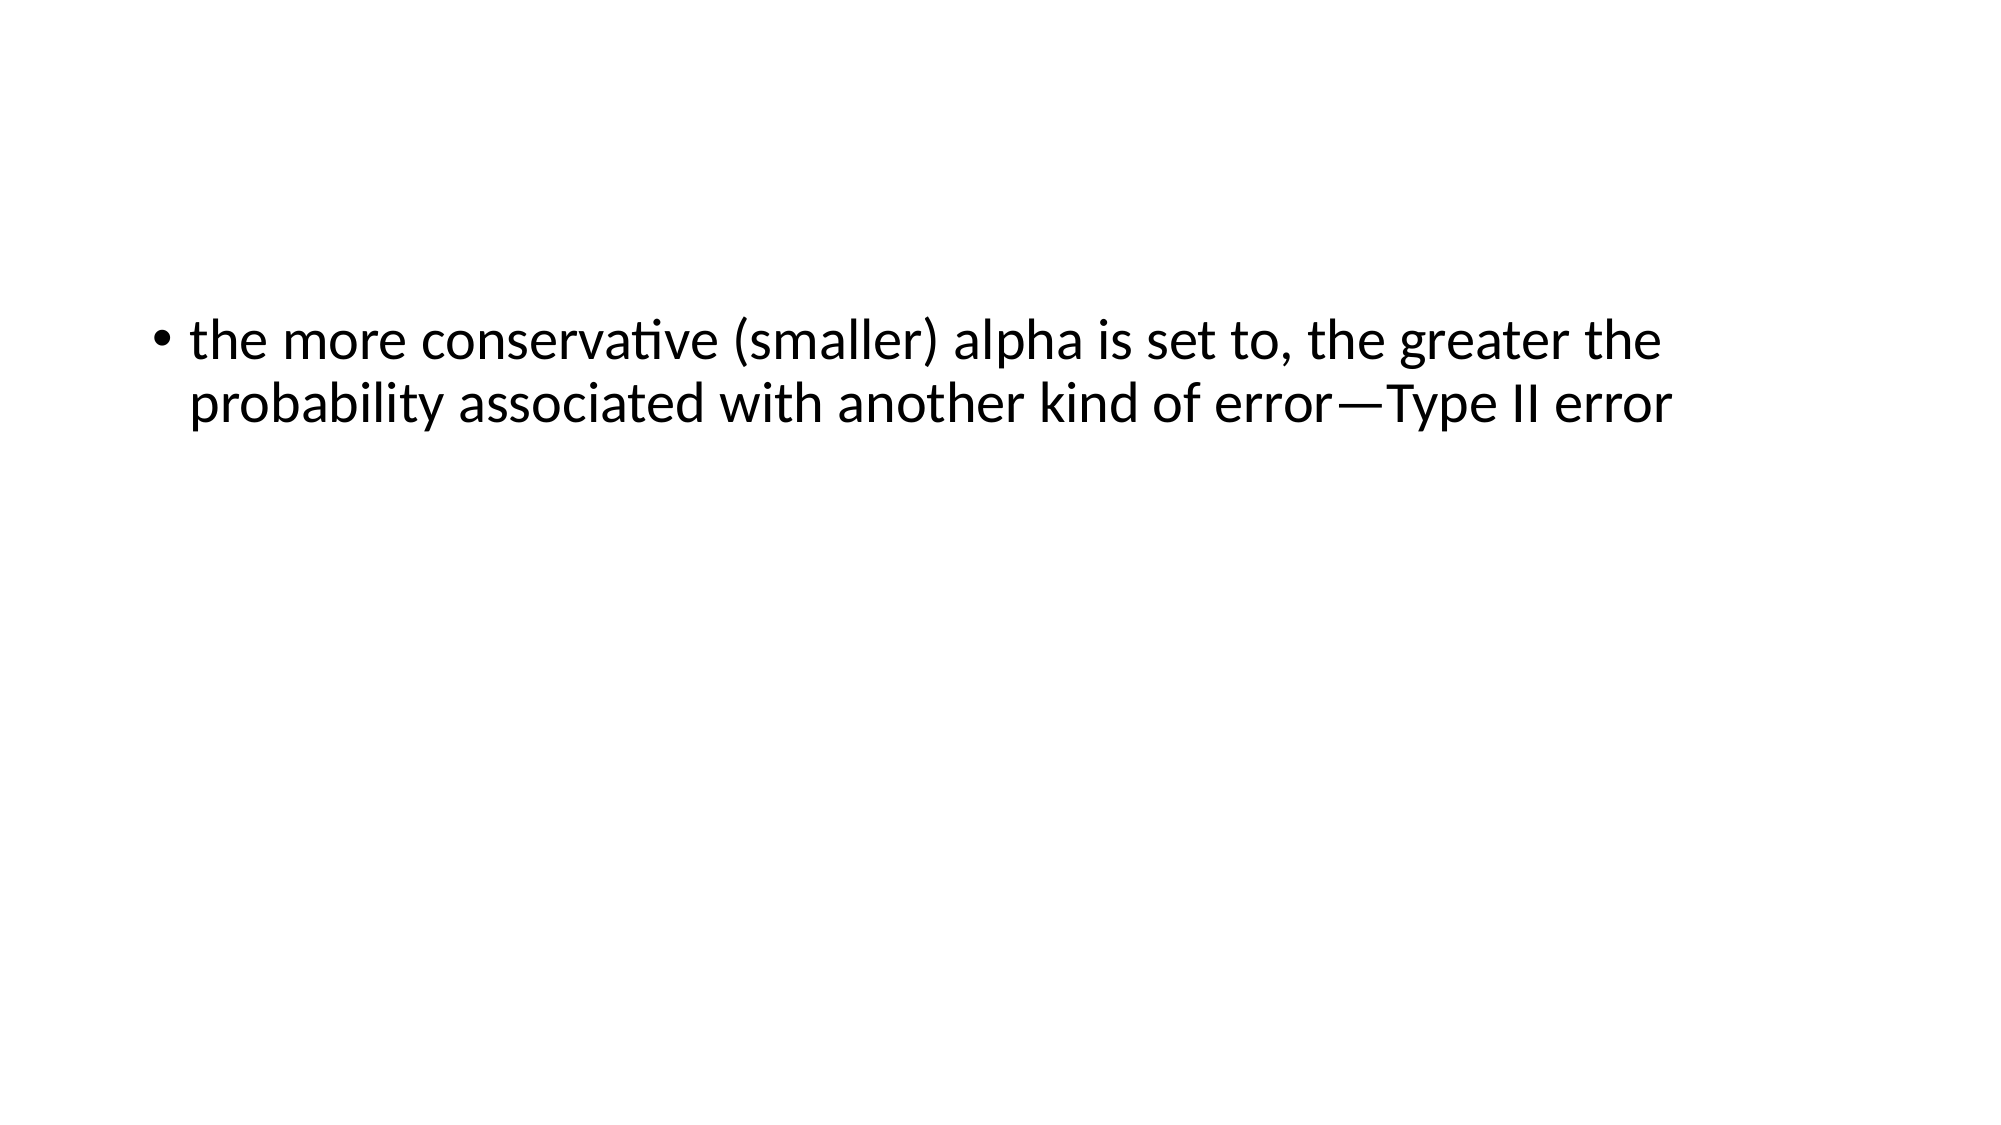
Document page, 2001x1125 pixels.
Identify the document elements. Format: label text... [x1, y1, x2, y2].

list the more conservative (smaller) alpha is set to, the greater the probability associated with another kind of error—Type II error [137, 301, 1863, 1016]
